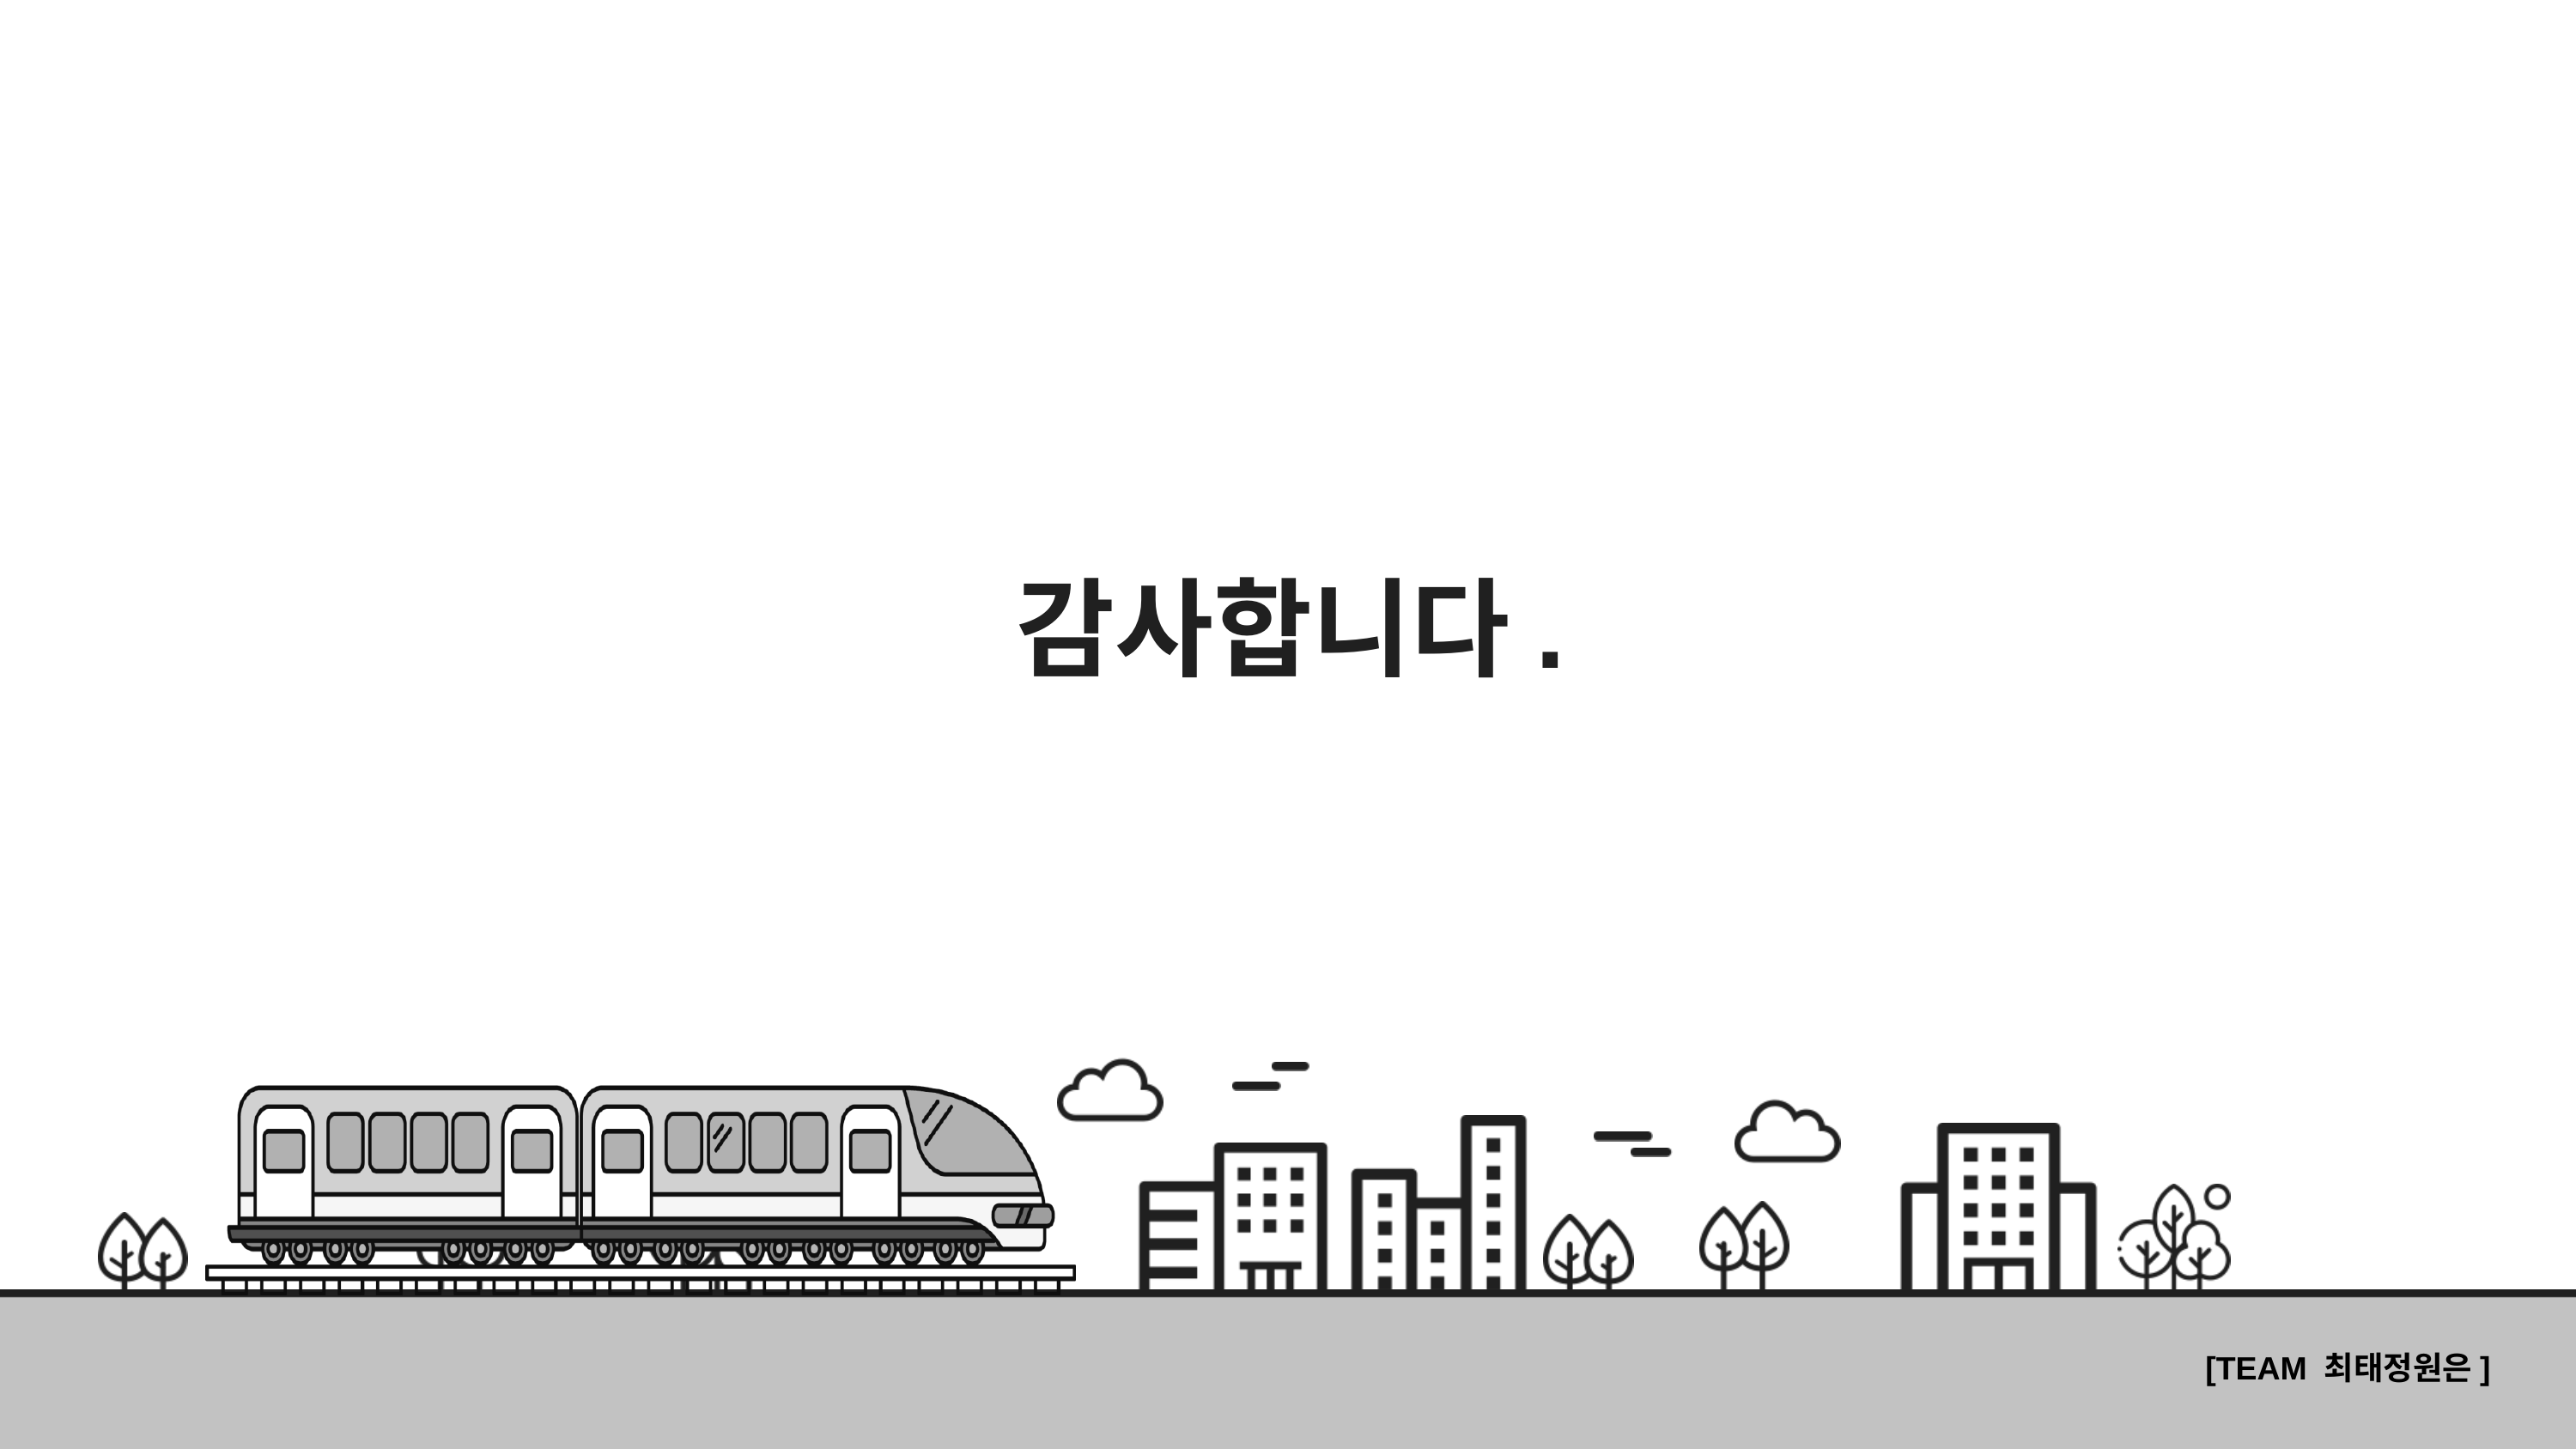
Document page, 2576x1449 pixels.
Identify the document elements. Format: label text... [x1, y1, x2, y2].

picture [0, 1037, 2576, 1449]
picture [1593, 1131, 1654, 1142]
picture [1735, 1078, 1841, 1185]
picture [1631, 1148, 1674, 1158]
text_box 감사합니다. [290, 482, 2291, 766]
picture [1232, 1082, 1281, 1091]
picture [1272, 1062, 1310, 1072]
